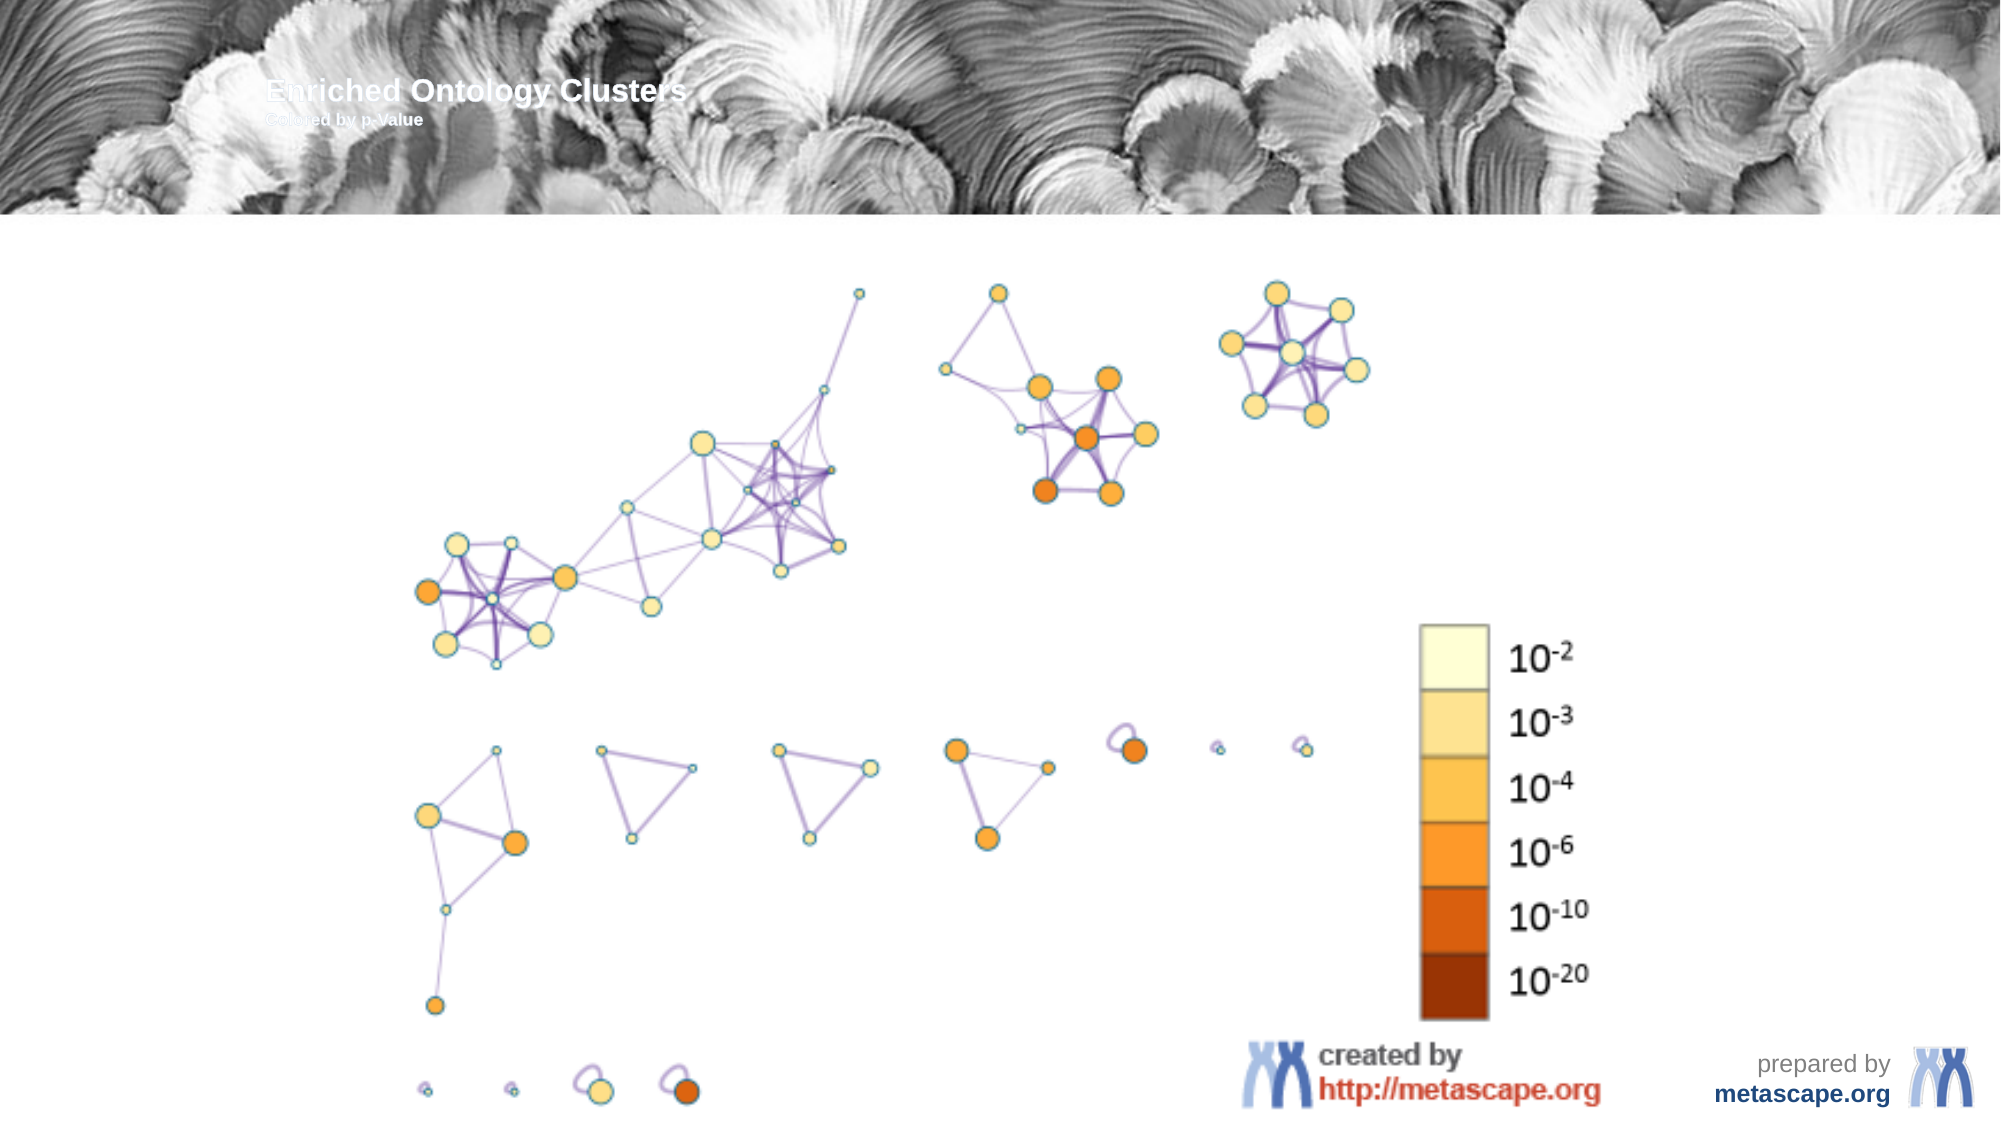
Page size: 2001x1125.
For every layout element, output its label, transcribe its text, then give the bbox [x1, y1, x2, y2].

title Enriched Ontology Clusters Colored by p-Value [249, 61, 1600, 137]
picture [0, 0, 2001, 1125]
